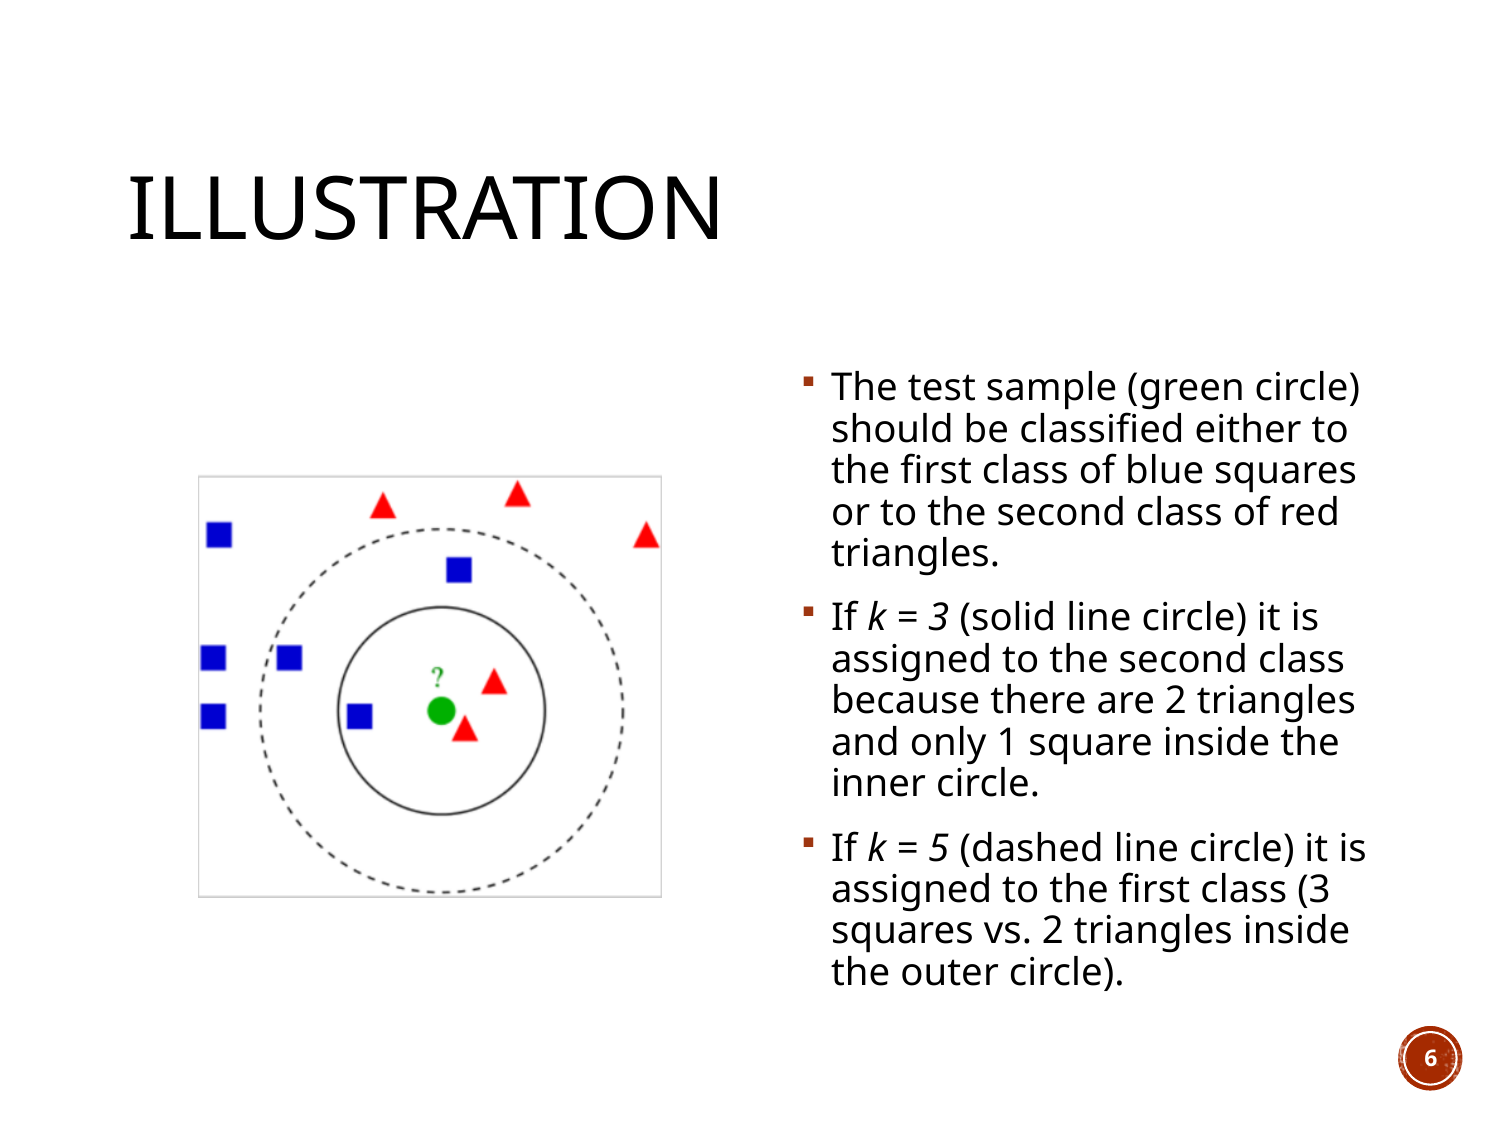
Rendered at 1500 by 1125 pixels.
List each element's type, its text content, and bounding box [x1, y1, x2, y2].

slide_number 6 [1391, 1028, 1471, 1089]
title illustration [112, 79, 1388, 344]
list The test sample (green circle) should be classified either to the first class of blue squares or to the second class of red triangles. If k = 3 (solid line circle) it is assigned to the second class because there are 2 triangles and only 1 square inside the inner circle. If k = 5 (dashed line circle) it is assigned to the first class (3 squares vs. 2 triangles inside the outer circle). [786, 360, 1387, 1013]
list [201, 478, 659, 895]
